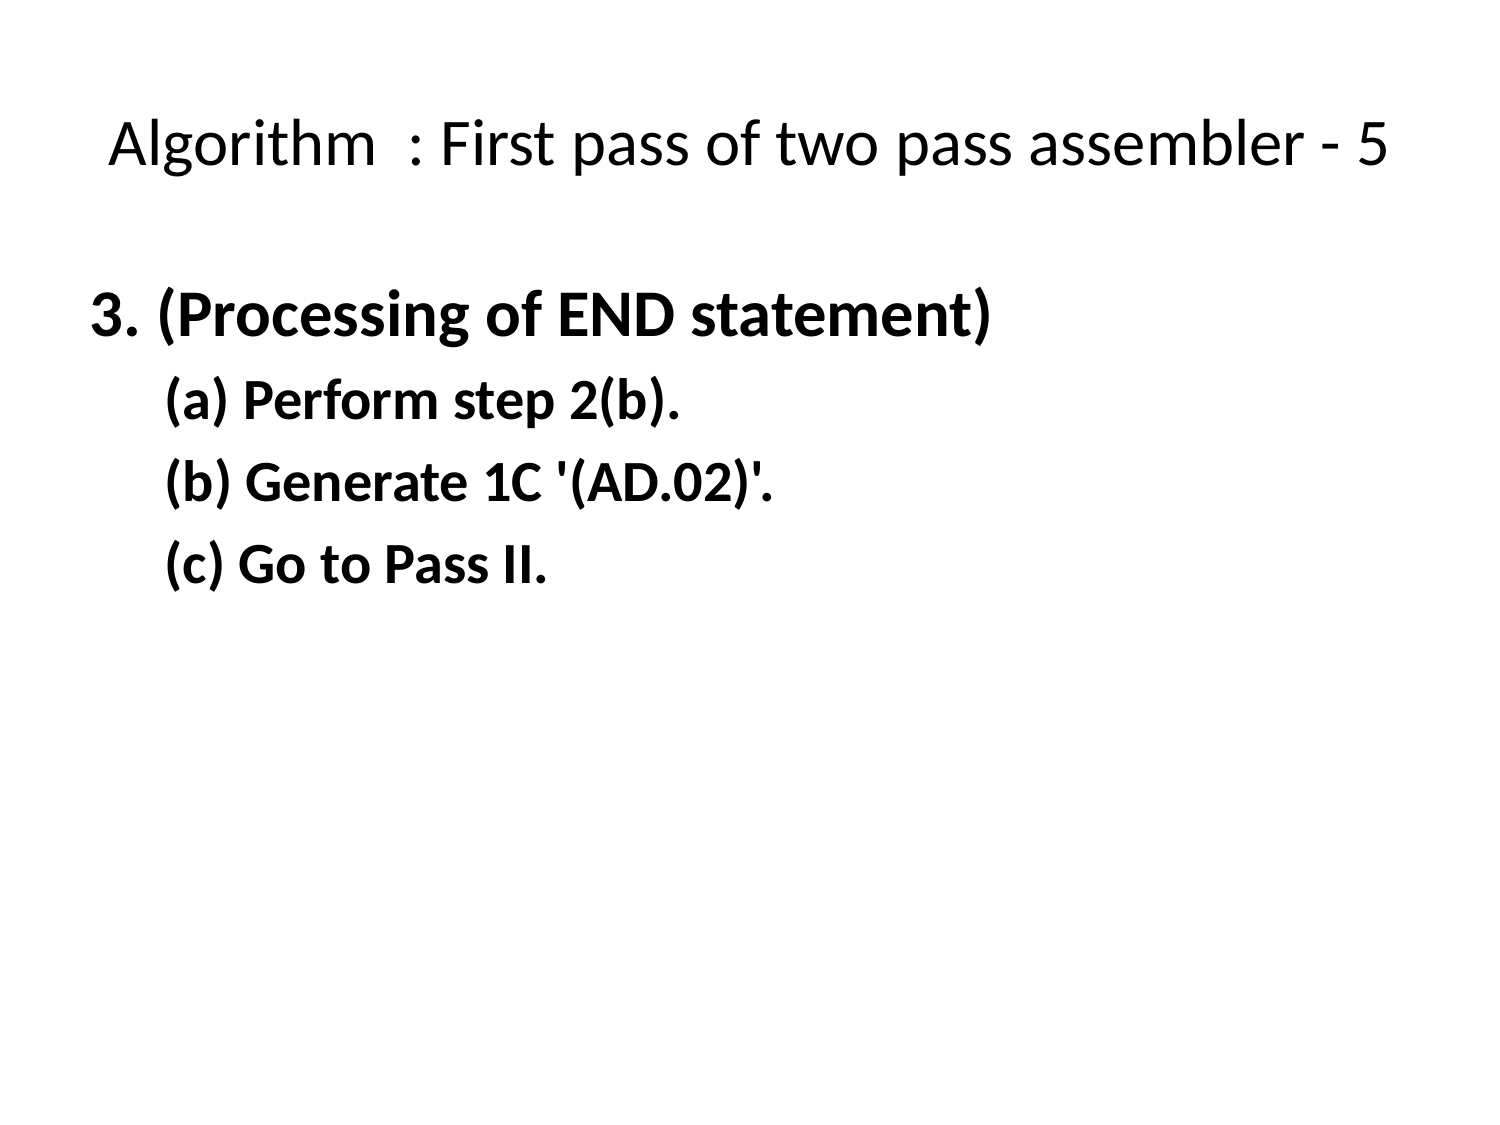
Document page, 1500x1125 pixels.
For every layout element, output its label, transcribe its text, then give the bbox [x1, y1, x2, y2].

text_box 3. (Processing of END statement) (a) Perform step 2(b). (b) Generate 1C '(AD.02)'. (c) Go to Pass II. [75, 262, 1425, 1005]
text_box Algorithm : First pass of two pass assembler - 5 [75, 45, 1425, 233]
